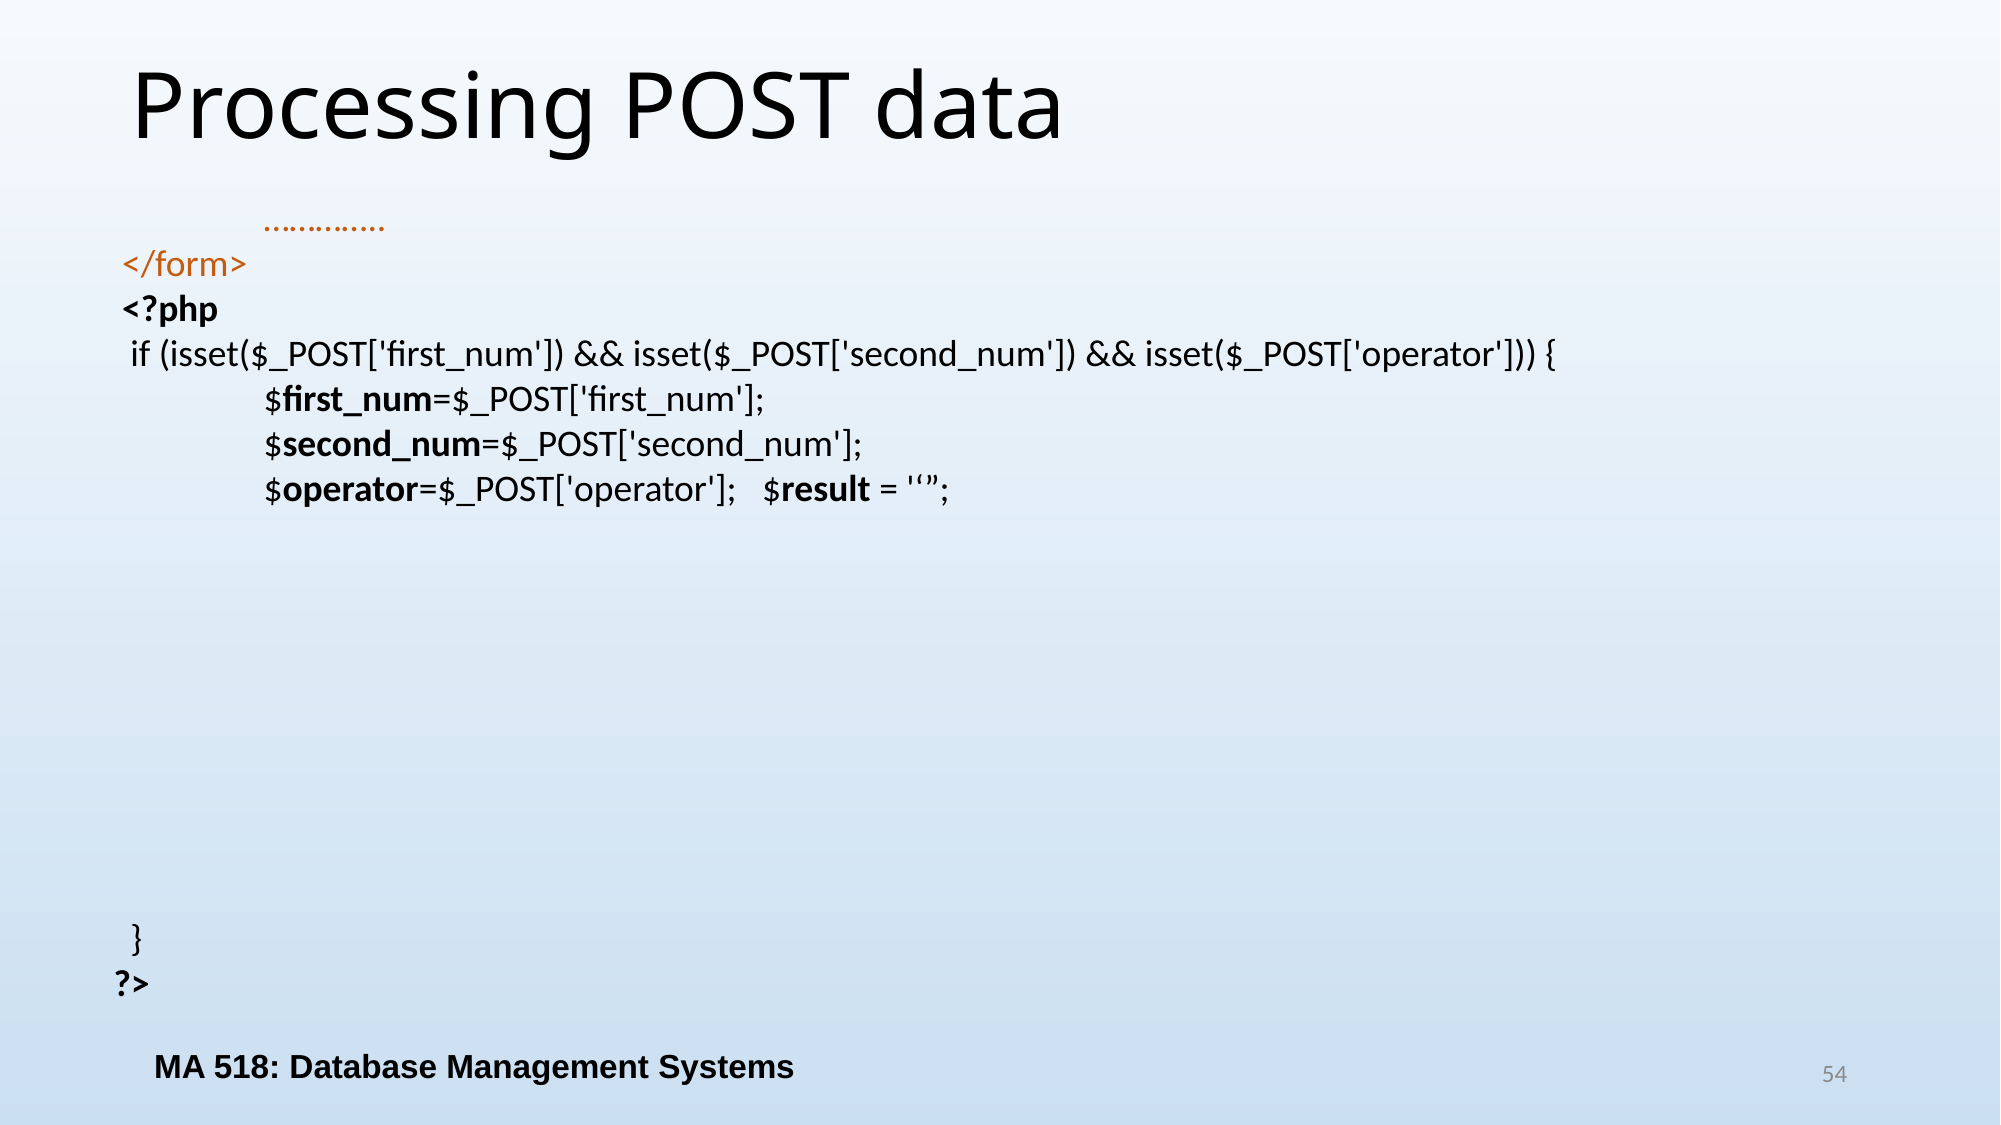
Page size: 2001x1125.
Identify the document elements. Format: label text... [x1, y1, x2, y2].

text_box ………….. </form> <?php if (isset($_POST['first_num']) && isset($_POST['second_num']) && isset($_POST['operator'])) { $first_num=$_POST['first_num']; $second_num=$_POST['second_num']; $operator=$_POST['operator']; $result = '‘”; } ?> [98, 186, 1775, 1011]
title Processing POST data [115, 0, 1841, 218]
slide_number 54 [1412, 1042, 1863, 1103]
footer MA 518: Database Management Systems [137, 1035, 813, 1096]
